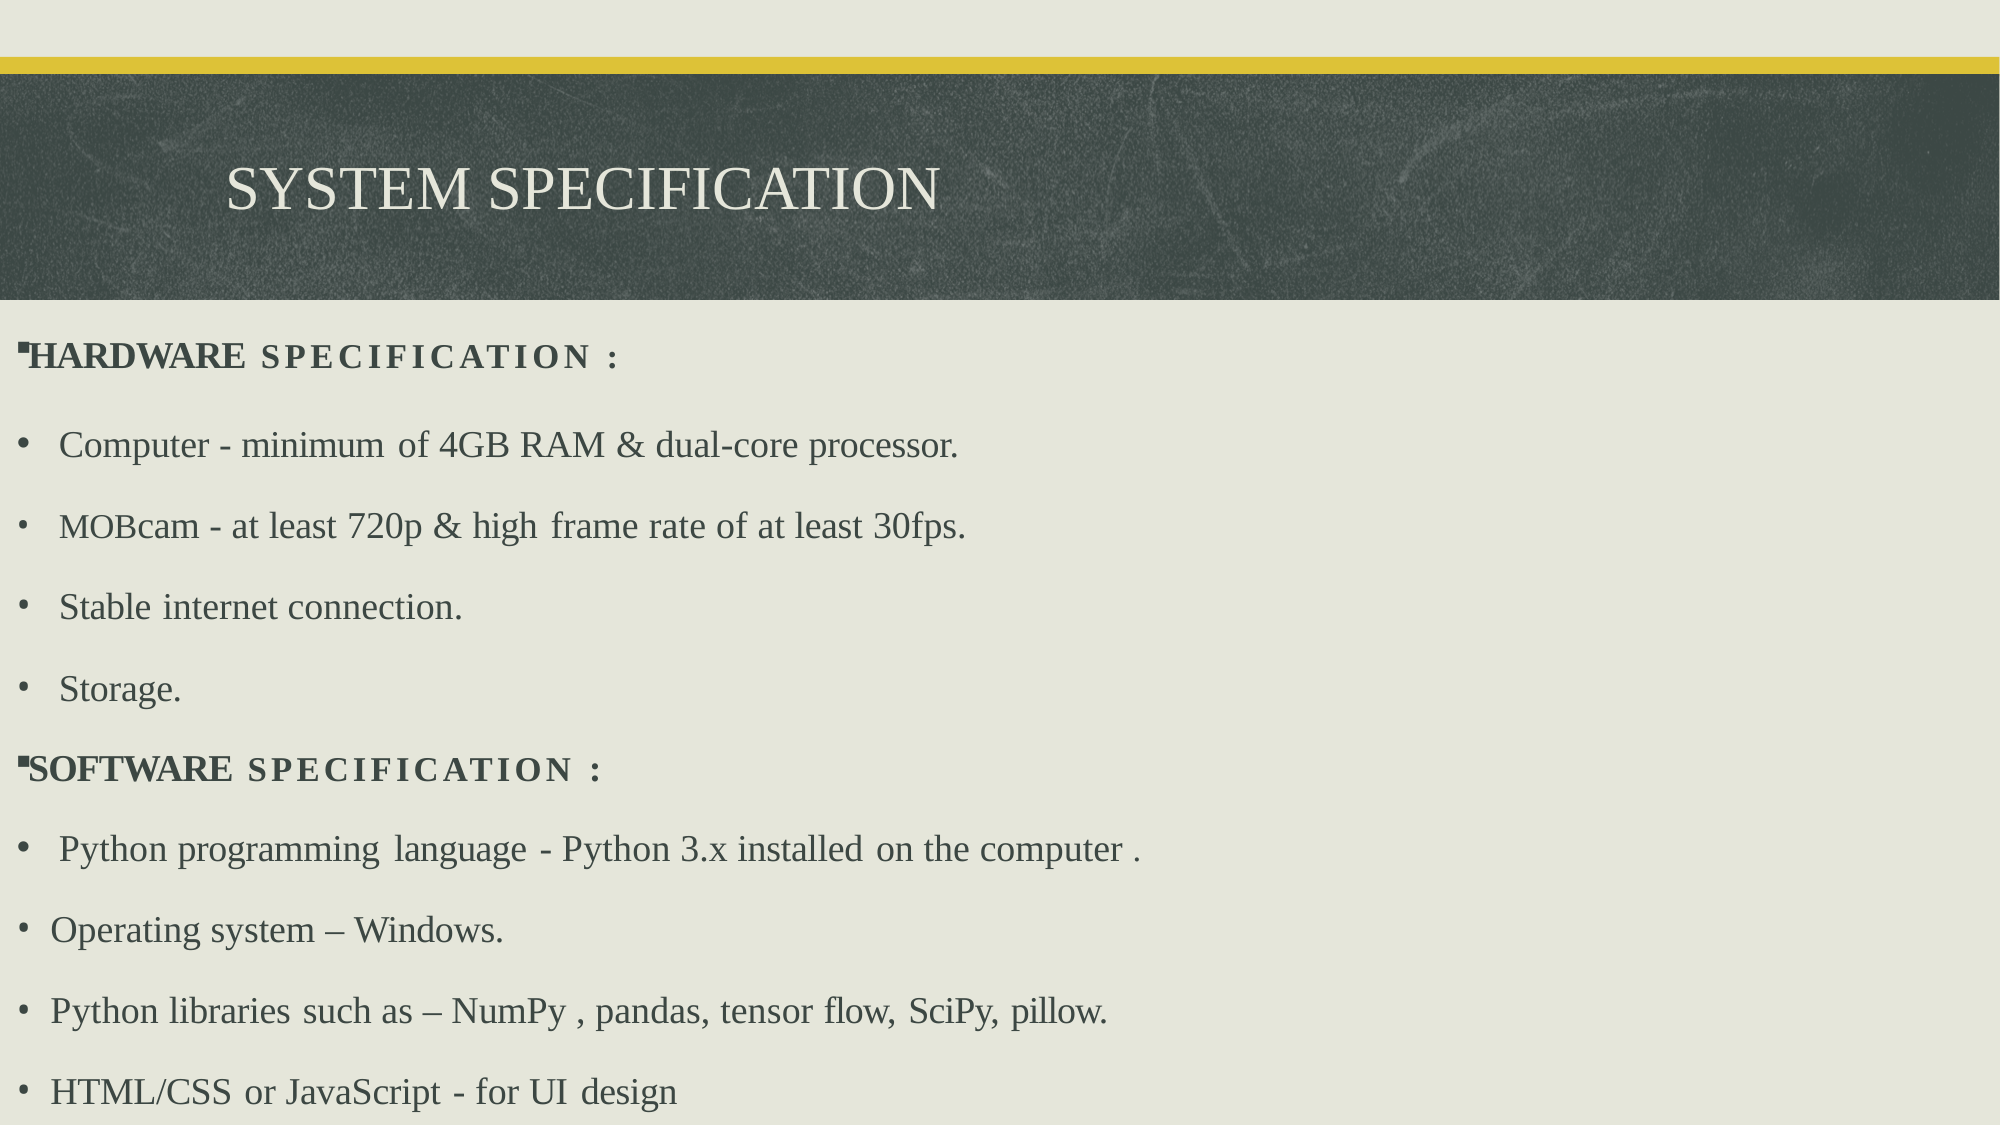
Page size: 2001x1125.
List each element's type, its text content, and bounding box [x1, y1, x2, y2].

list HARDWARE SPECIFICATION : Computer - minimum of 4GB RAM & dual-core processor. MOBcam - at least 720p & high frame rate of at least 30fps. Stable internet connection. Storage. SOFTWARE SPECIFICATION : Python programming language - Python 3.x installed on the computer . Operating system – Windows. Python libraries such as – NumPy , pandas, tensor flow, SciPy, pillow. HTML/CSS or JavaScript - for UI design [0, 299, 2000, 1125]
title SYSTEM SPECIFICATION [210, 76, 1790, 299]
picture [0, 74, 2000, 299]
